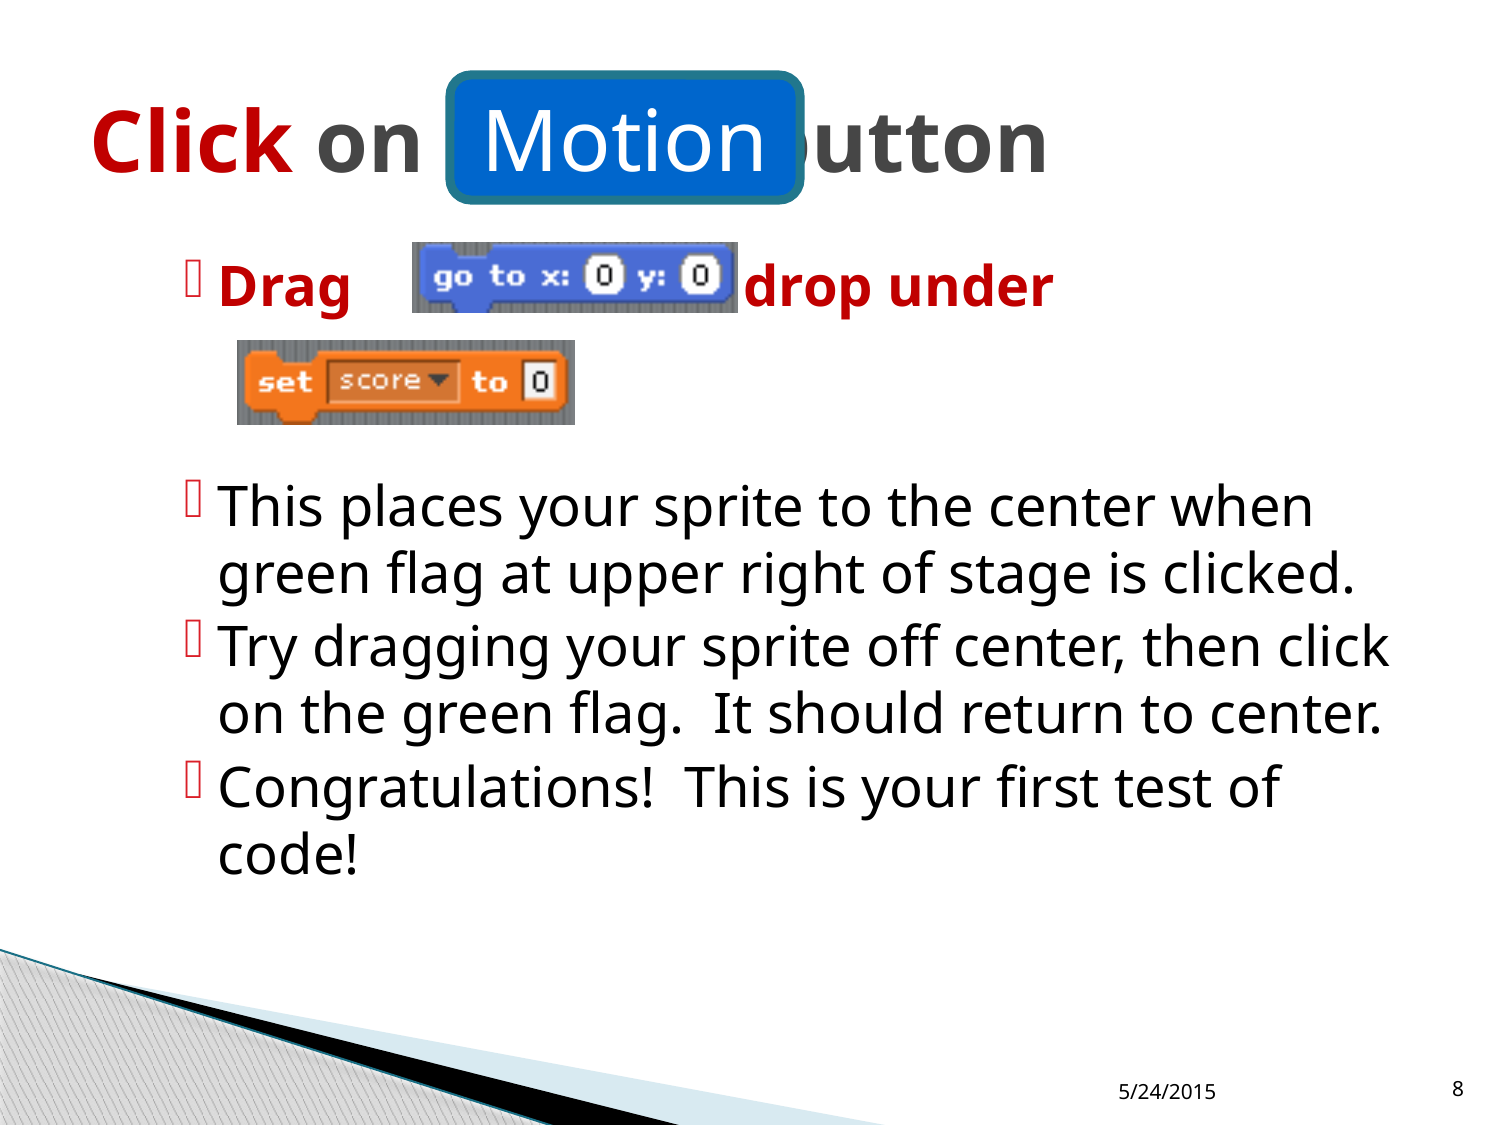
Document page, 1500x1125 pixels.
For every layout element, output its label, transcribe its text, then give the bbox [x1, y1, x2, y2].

picture [237, 340, 576, 426]
picture [412, 242, 738, 313]
slide_number 8 [1419, 1051, 1479, 1112]
title Click on button [75, 45, 1425, 233]
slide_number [1103, 1051, 1419, 1112]
list Drag and drop under This places your sprite to the center when green flag at upper right of stage is clicked. Try dragging your sprite off center, then click on the green flag. It should return to center. Congratulations! This is your first test of code! [75, 243, 1425, 986]
text_box Motion [445, 70, 805, 205]
